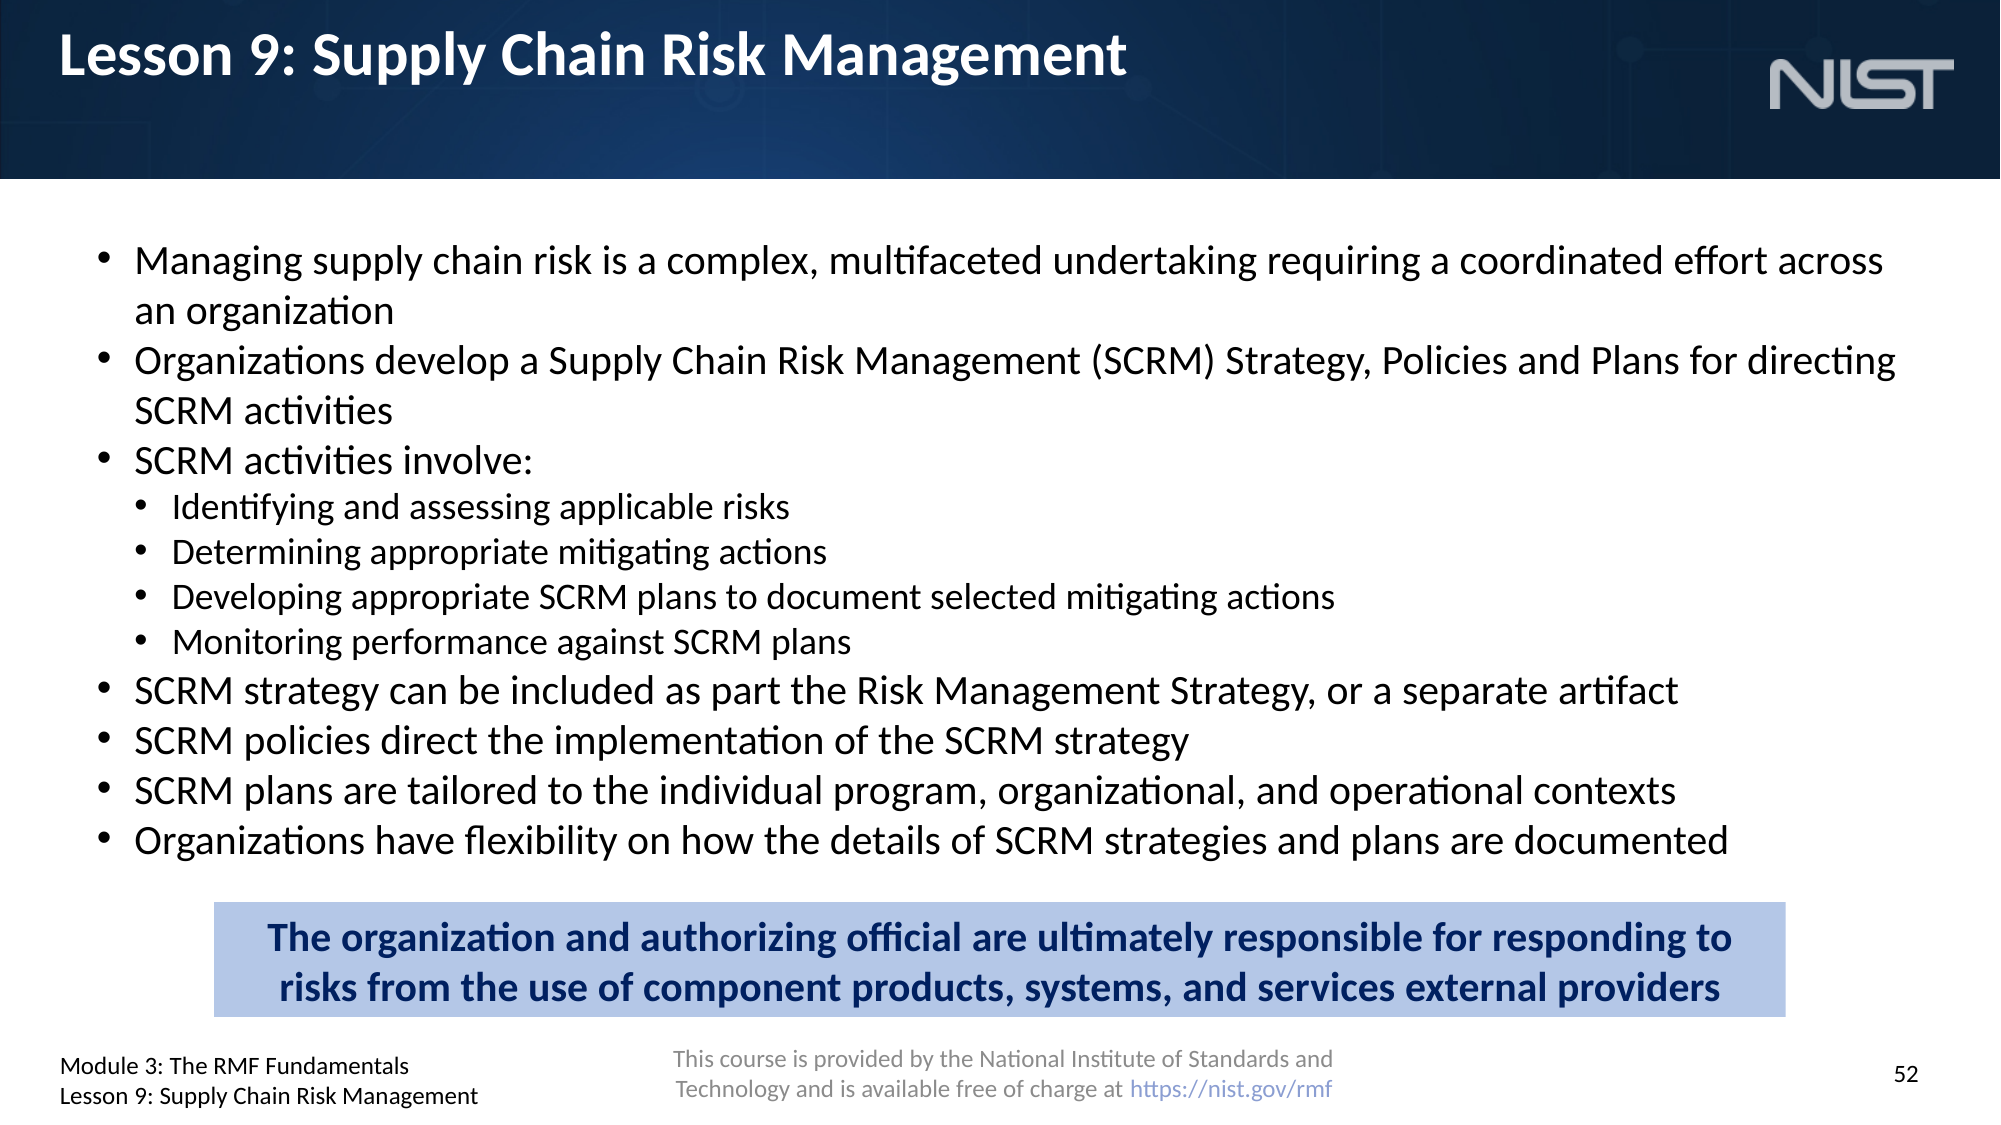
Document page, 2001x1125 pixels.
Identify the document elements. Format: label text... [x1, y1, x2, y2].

title Lesson 9: Supply Chain Risk Management [45, 14, 1710, 175]
text_box The organization and authorizing official are ultimately responsible for responding to risks from the use of component products, systems, and services external providers [214, 902, 1786, 1017]
picture [0, 0, 2000, 179]
slide_number 52 [1770, 1050, 1934, 1110]
text_box Module 3: The RMF Fundamentals Lesson 9: Supply Chain Risk Management [44, 1049, 645, 1110]
list Managing supply chain risk is a complex, multifaceted undertaking requiring a coordinated effort across an organization Organizations develop a Supply Chain Risk Management (SCRM) Strategy, Policies and Plans for directing SCRM activities SCRM activities involve: Identifying and assessing applicable risks Determining appropriate mitigating actions Developing appropriate SCRM plans to document selected mitigating actions Monitoring performance against SCRM plans SCRM strategy can be included as part the Risk Management Strategy, or a separate artifact SCRM policies direct the implementation of the SCRM strategy SCRM plans are tailored to the individual program, organizational, and operational contexts Organizations have flexibility on how the details of SCRM strategies and plans are documented [82, 224, 1919, 997]
